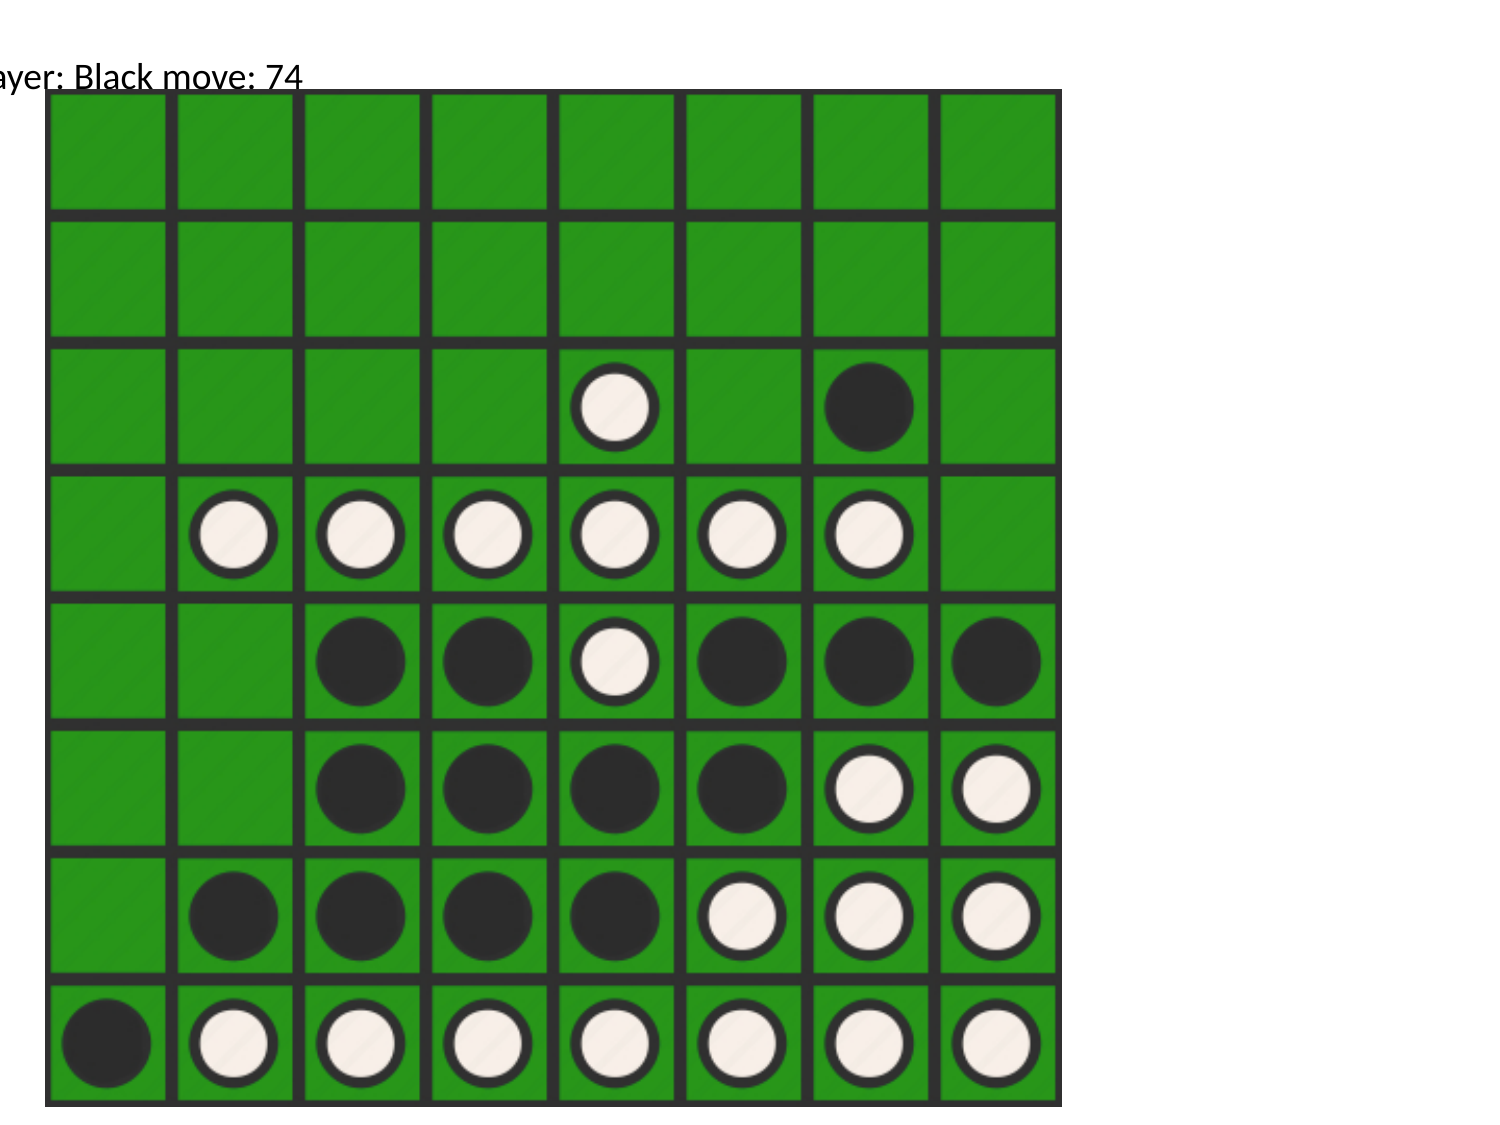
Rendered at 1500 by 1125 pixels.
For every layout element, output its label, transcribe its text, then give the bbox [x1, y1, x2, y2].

text_box turn: 31 player: Black move: 74 [0, 44, 319, 105]
picture [44, 89, 1062, 1107]
